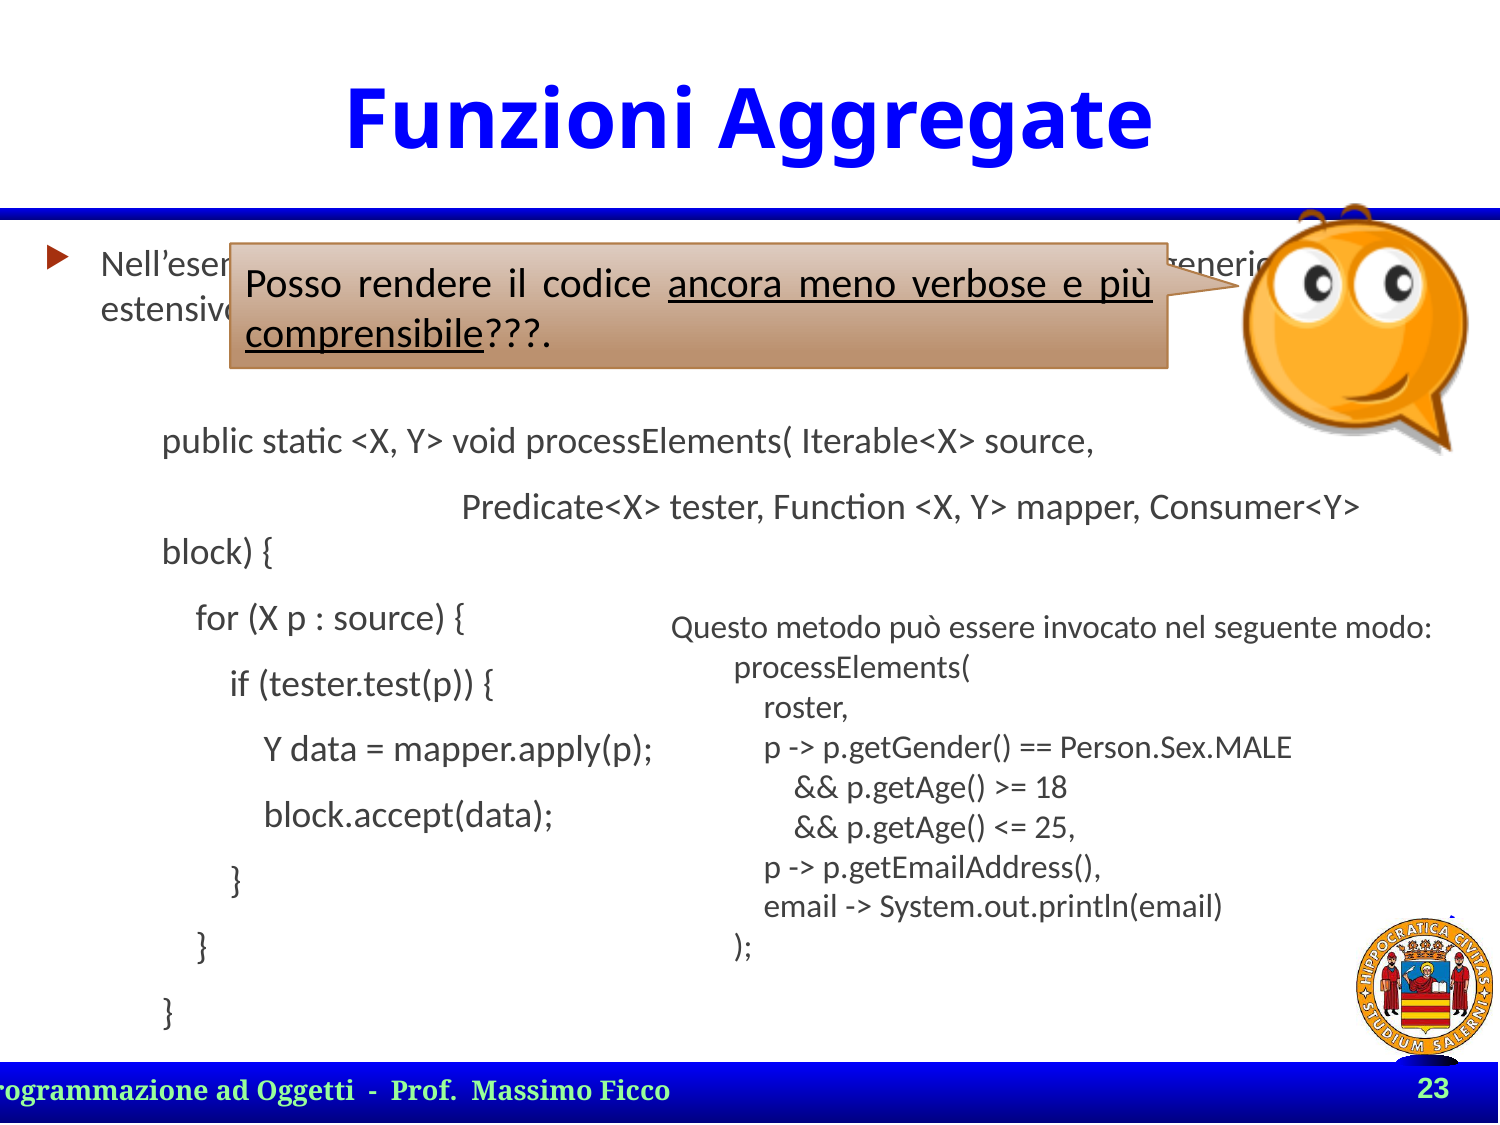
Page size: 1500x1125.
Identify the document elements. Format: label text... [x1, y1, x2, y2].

picture [1222, 202, 1475, 456]
text_box Nell’esempio del metodo processPersonsWithFunction() con l’uso dei generics più estensivo abbiamo visto la seguente implementazione: public static <X, Y> void processElements( Iterable<X> source, Predicate<X> tester, Function <X, Y> mapper, Consumer<Y> block) { for (X p : source) { if (tester.test(p)) { Y data = mapper.apply(p); block.accept(data); } } } [29, 231, 1440, 1073]
text_box Questo metodo può essere invocato nel seguente modo: processElements( roster, p -> p.getGender() == Person.Sex.MALE && p.getAge() >= 18 && p.getAge() <= 25, p -> p.getEmailAddress(), email -> System.out.println(email) ); [656, 597, 1460, 972]
picture [1440, 918, 1493, 1055]
text_box Posso rendere il codice ancora meno verbose e più comprensibile???. [230, 243, 1217, 368]
title Funzioni Aggregate [0, 21, 1500, 210]
slide_number 23 [1277, 1049, 1466, 1125]
